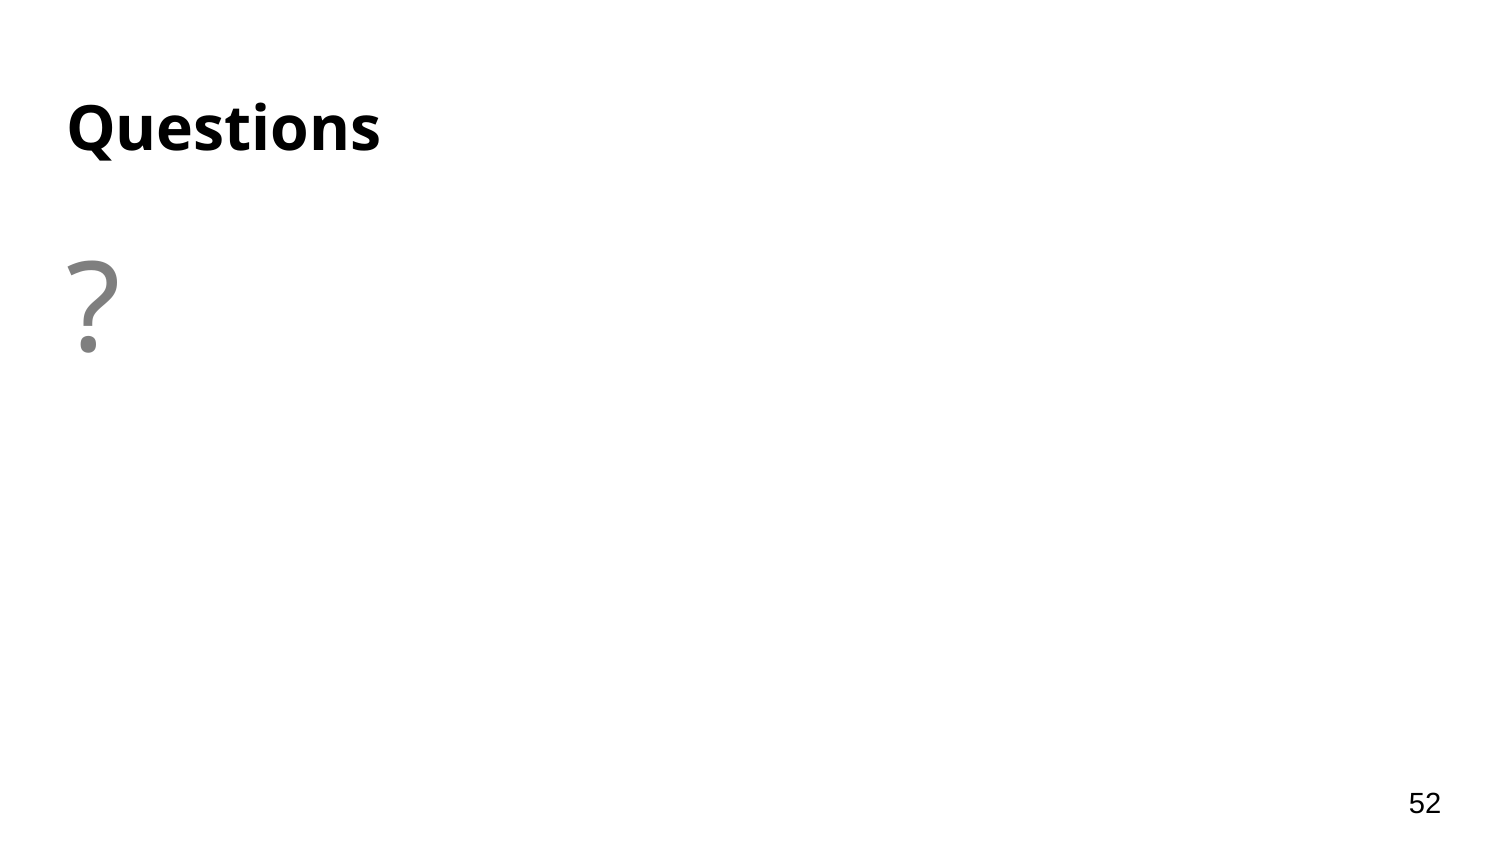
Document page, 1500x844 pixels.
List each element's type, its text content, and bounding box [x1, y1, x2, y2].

slide_number ‹#› [1394, 769, 1484, 834]
title Questions [51, 72, 1449, 176]
list ? [51, 189, 1449, 750]
